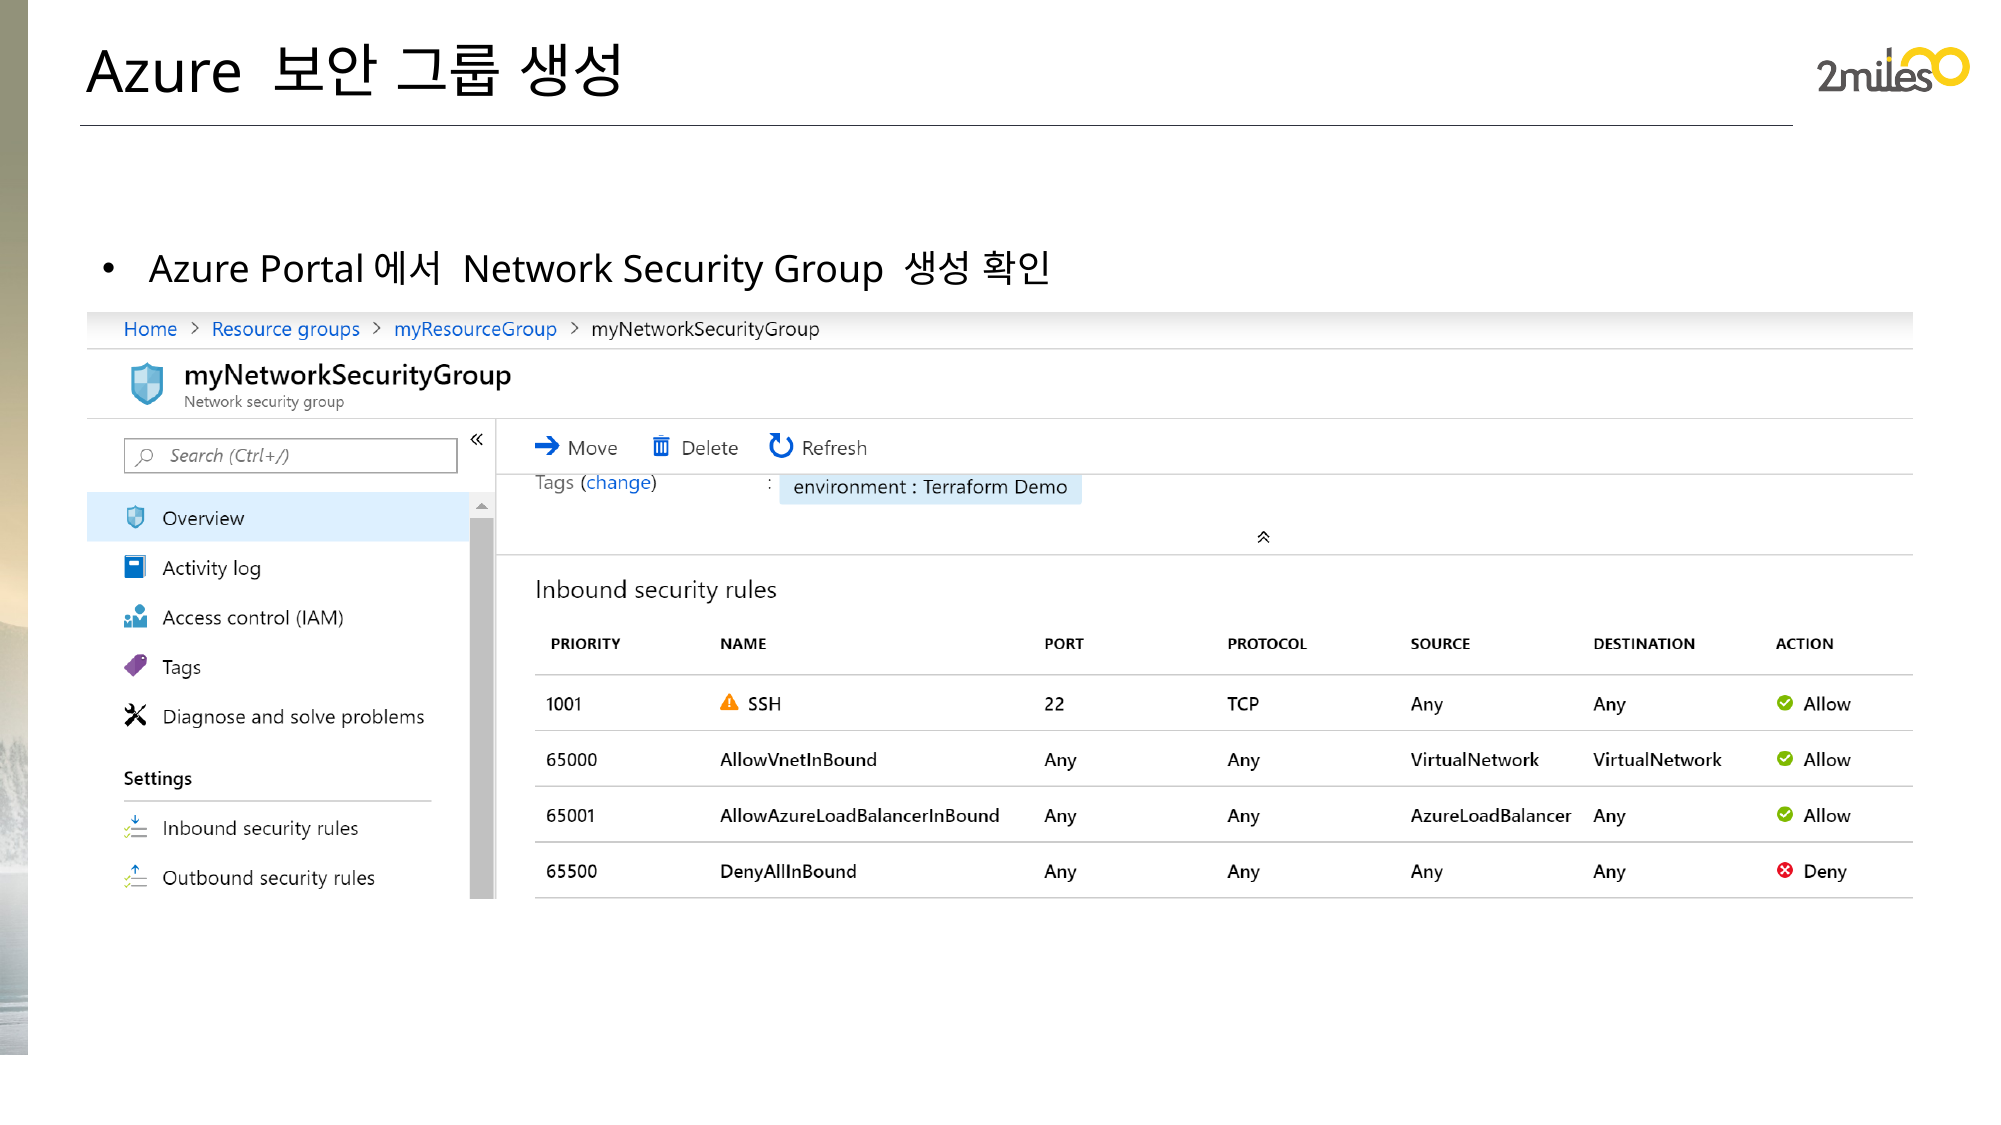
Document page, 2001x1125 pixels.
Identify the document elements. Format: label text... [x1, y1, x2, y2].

picture [0, 0, 28, 1055]
picture [1817, 47, 1970, 92]
text_box Azure Portal에서 Network Security Group 생성 확인 [87, 237, 1152, 298]
text_box Azure 보안 그룹 생성 [71, 27, 1027, 112]
picture [87, 312, 1913, 899]
